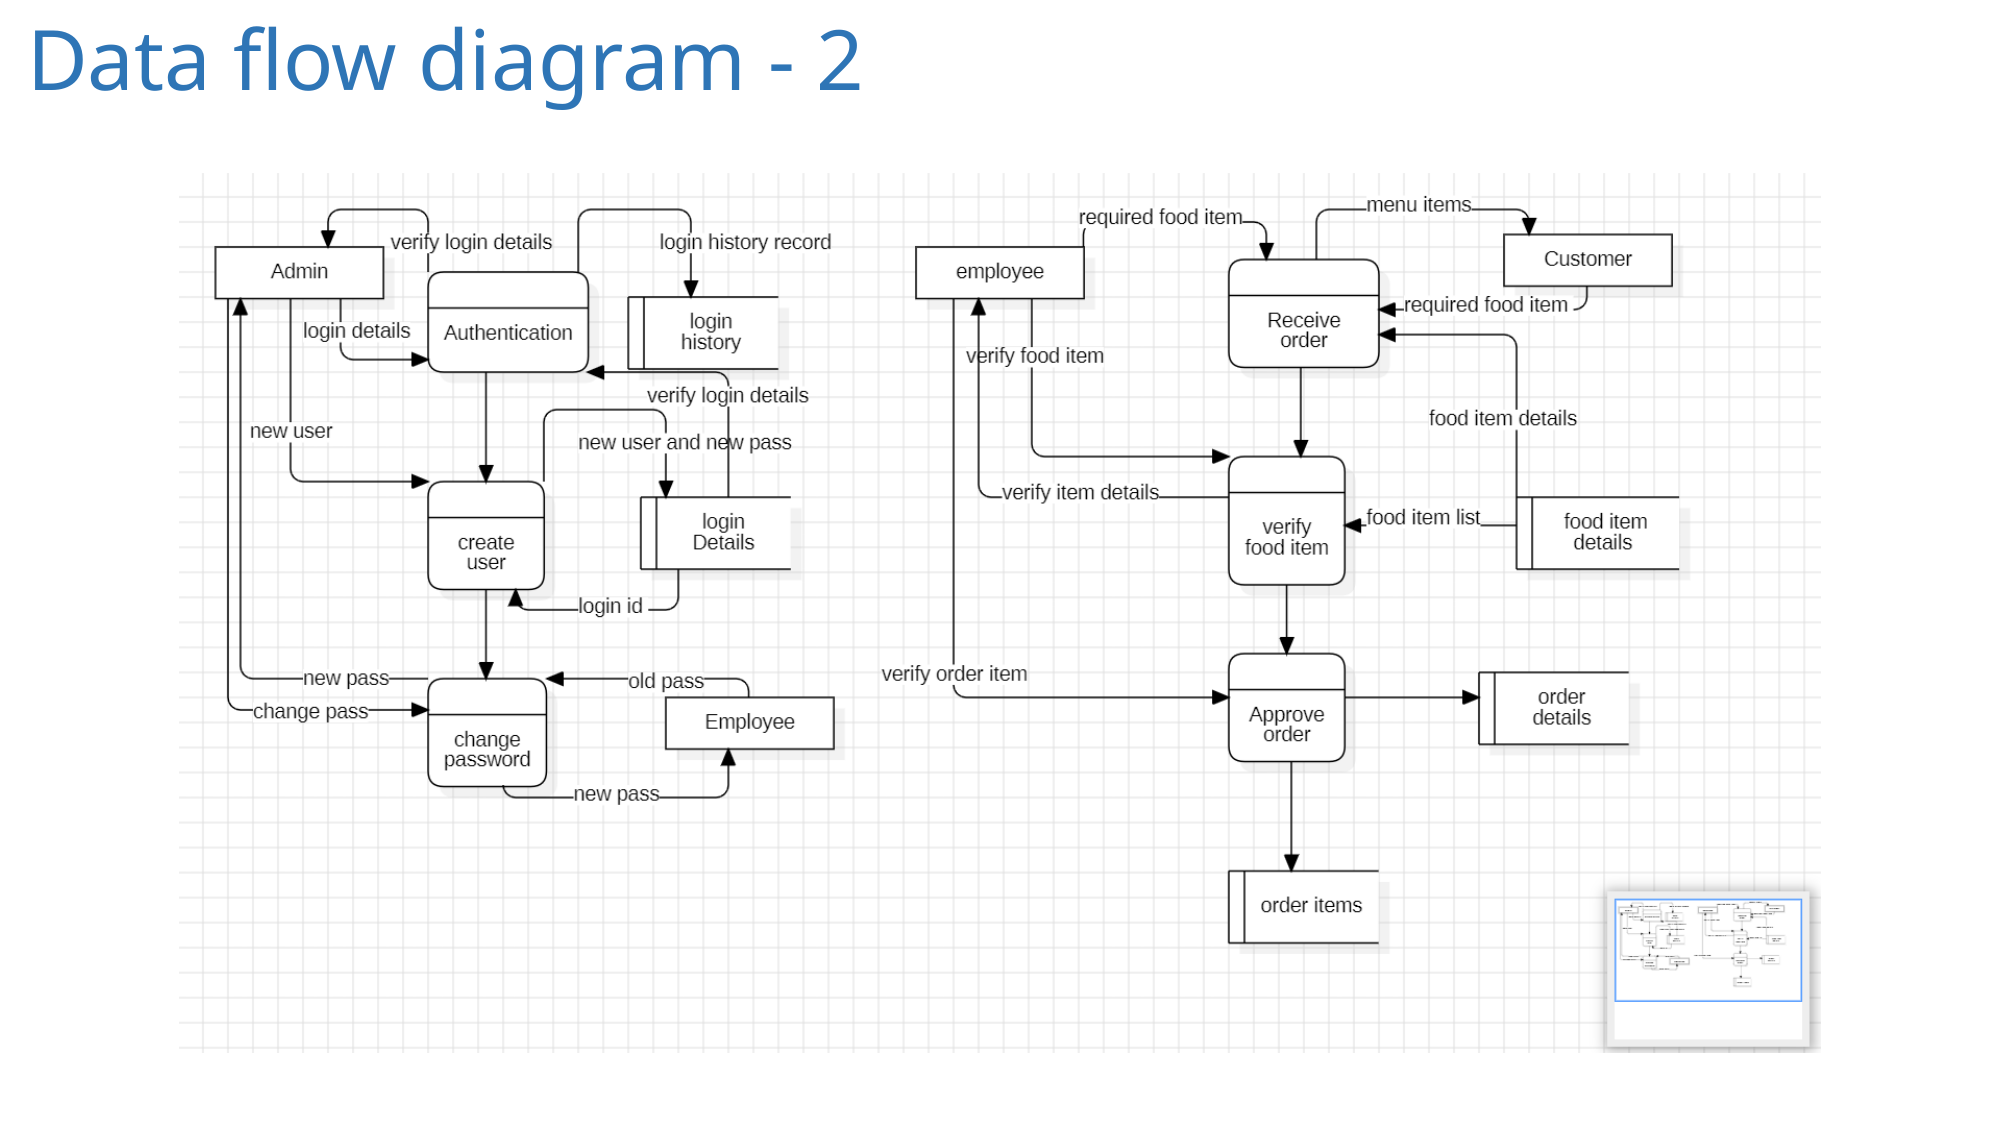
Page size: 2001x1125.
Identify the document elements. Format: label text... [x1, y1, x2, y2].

picture [179, 173, 1821, 1053]
text_box Data flow diagram - 2 [12, 0, 1180, 115]
